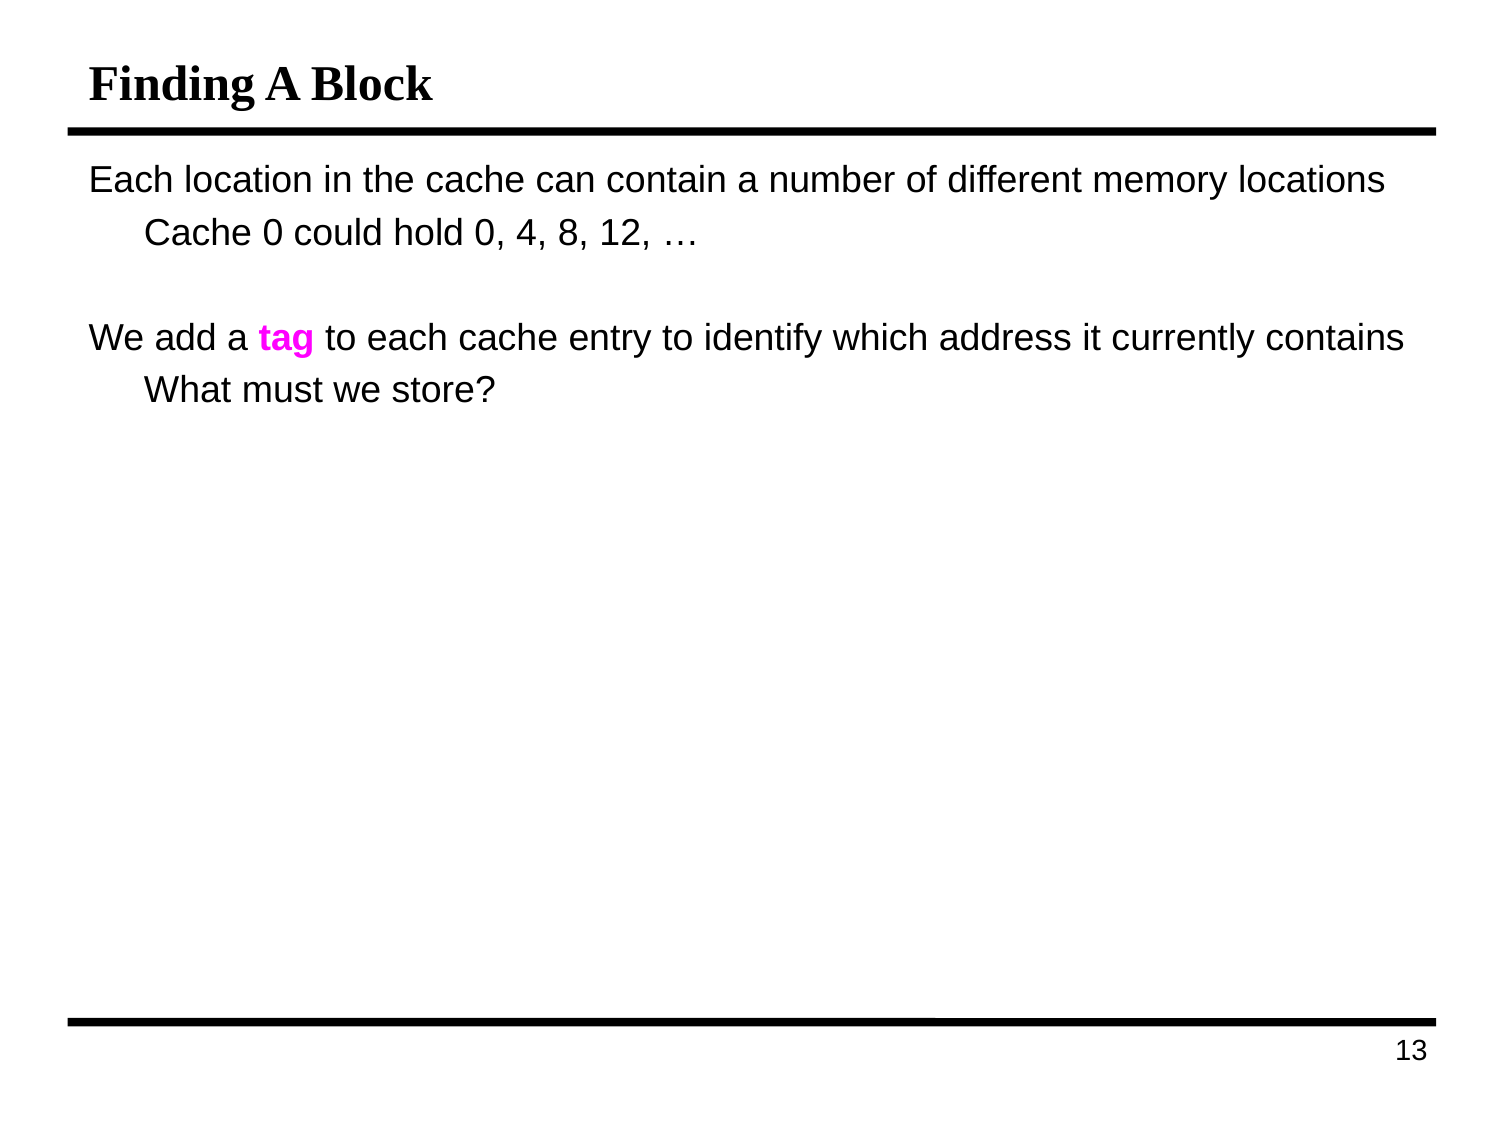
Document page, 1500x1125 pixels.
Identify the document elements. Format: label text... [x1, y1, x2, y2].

title Finding A Block [73, 36, 1431, 124]
slide_number 143 [1134, 1023, 1443, 1099]
list Each location in the cache can contain a number of different memory locations Cache 0 could hold 0, 4, 8, 12, … We add a tag to each cache entry to identify which address it currently contains What must we store? [73, 148, 1431, 1012]
